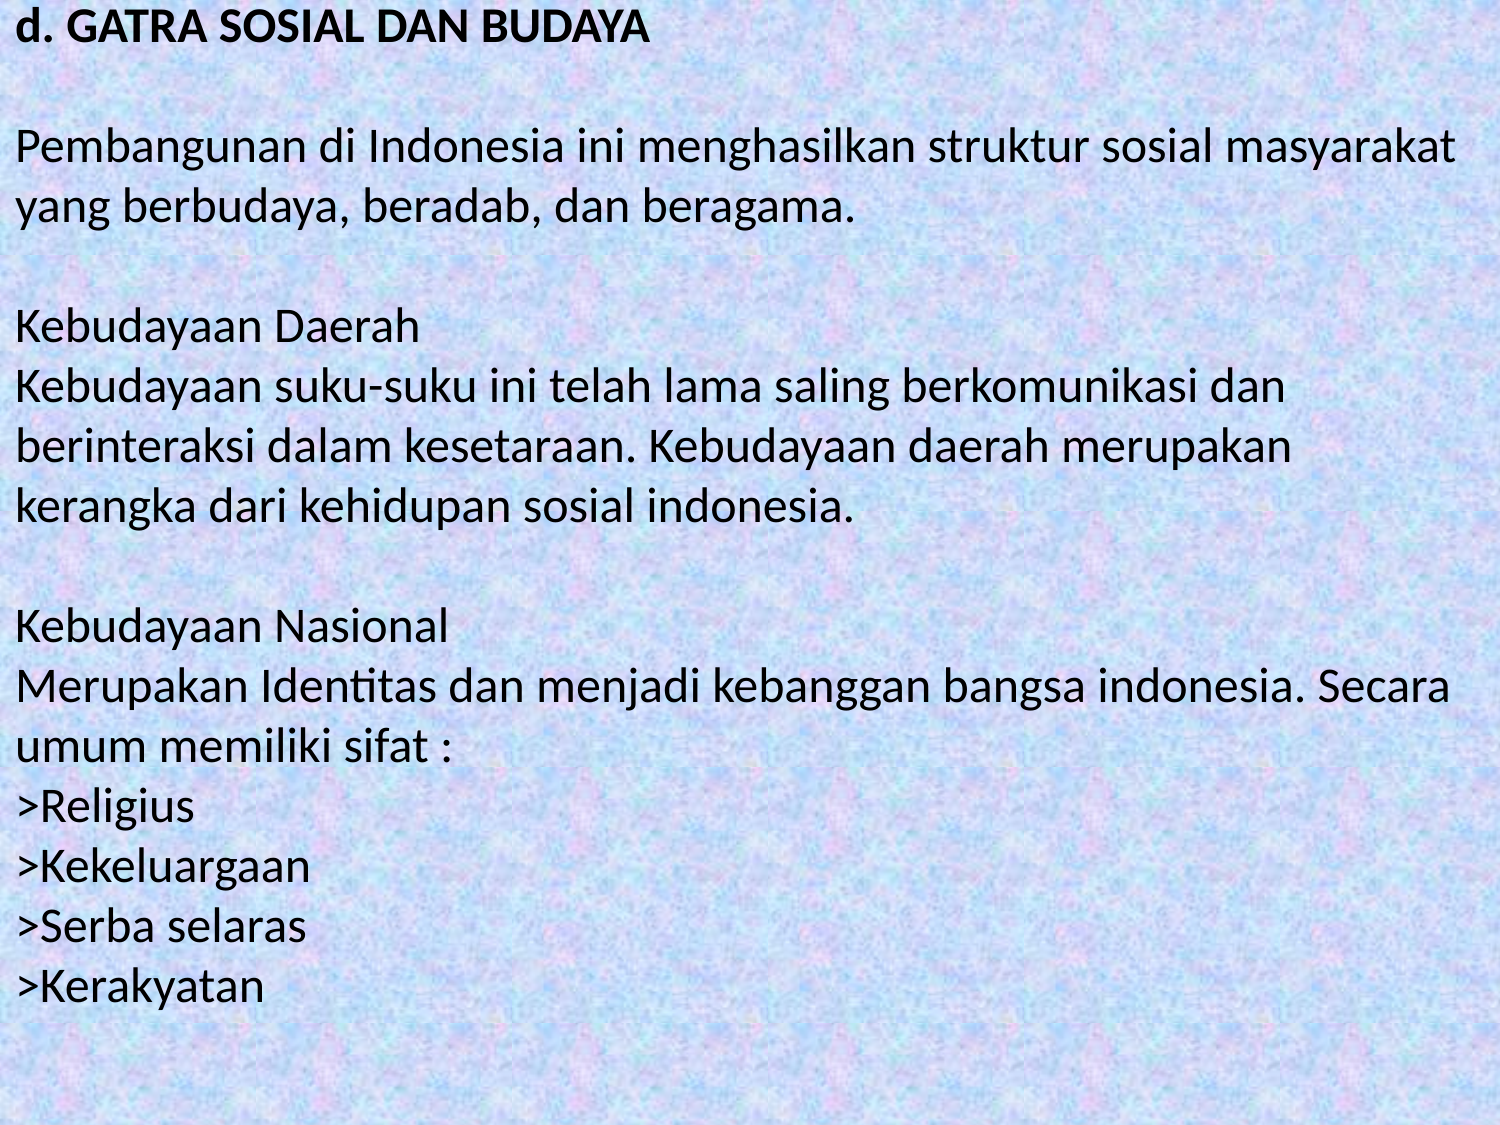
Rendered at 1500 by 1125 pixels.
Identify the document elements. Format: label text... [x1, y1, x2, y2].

title d. GATRA SOSIAL DAN BUDAYA Pembangunan di Indonesia ini menghasilkan struktur sosial masyarakat yang berbudaya, beradab, dan beragama. Kebudayaan Daerah Kebudayaan suku-suku ini telah lama saling berkomunikasi dan berinteraksi dalam kesetaraan. Kebudayaan daerah merupakan kerangka dari kehidupan sosial indonesia. Kebudayaan Nasional Merupakan Identitas dan menjadi kebanggan bangsa indonesia. Secara umum memiliki sifat : >Religius >Kekeluargaan >Serba selaras >Kerakyatan [0, 0, 1500, 1125]
